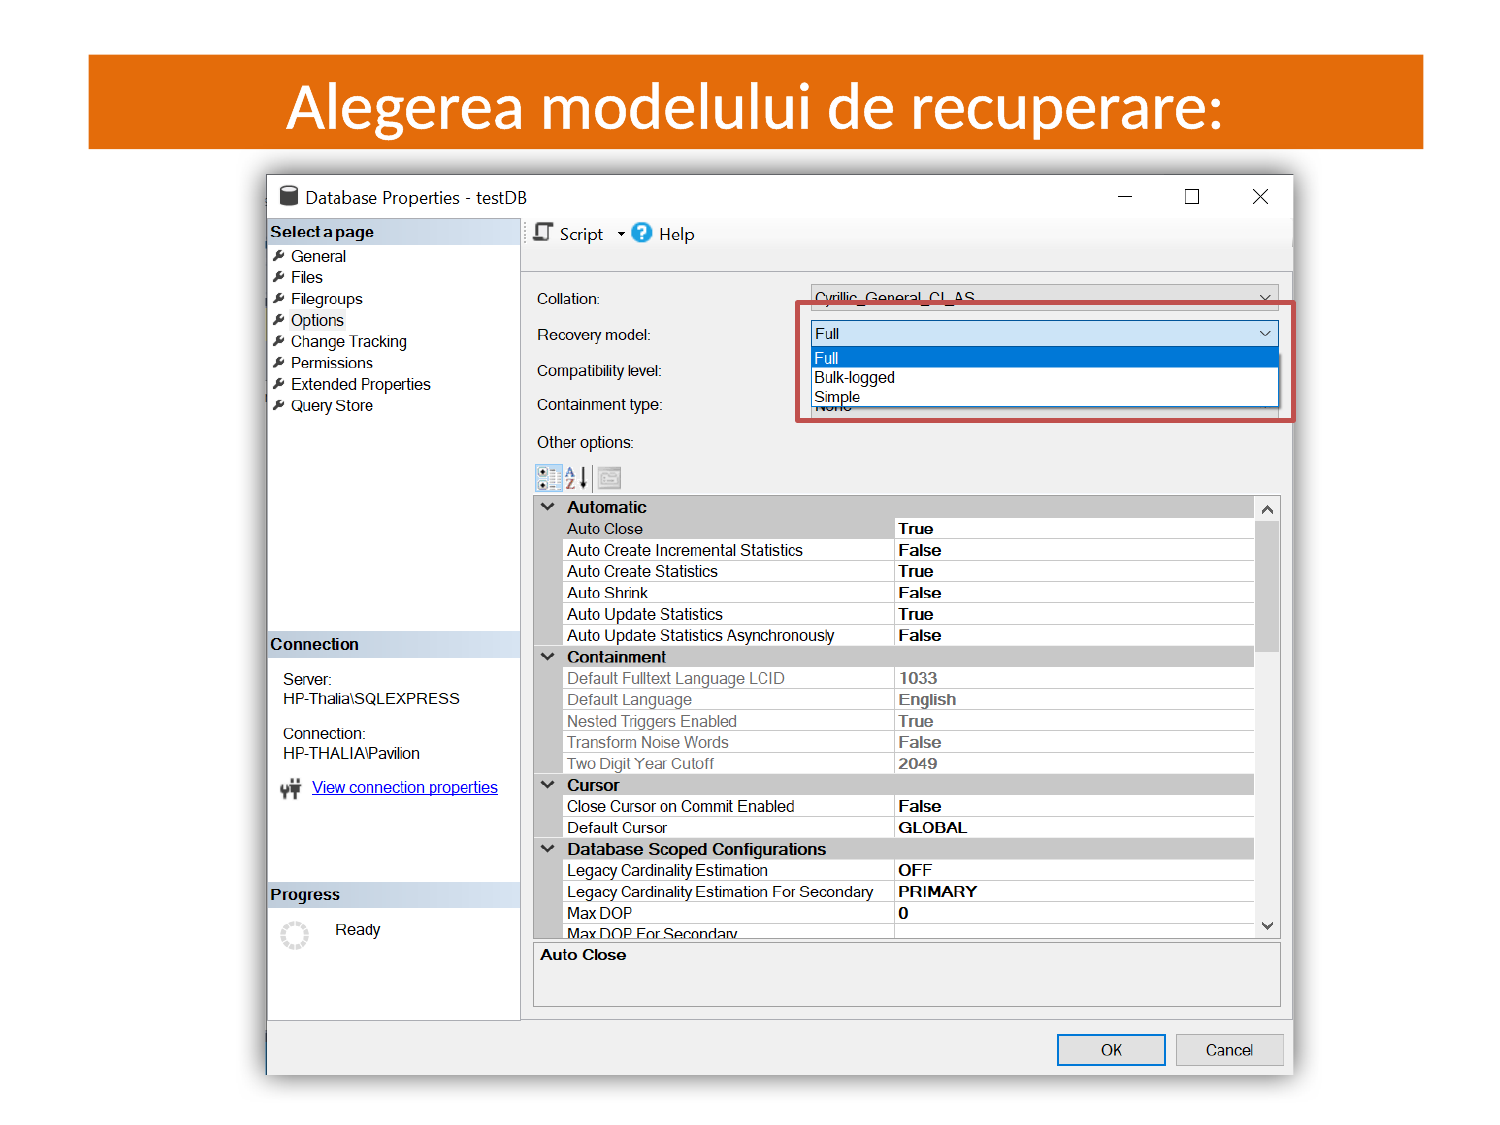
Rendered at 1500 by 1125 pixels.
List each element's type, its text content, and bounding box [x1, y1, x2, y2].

text_box Alegerea modelului de recuperare: [88, 54, 1424, 150]
picture [265, 173, 1294, 1075]
